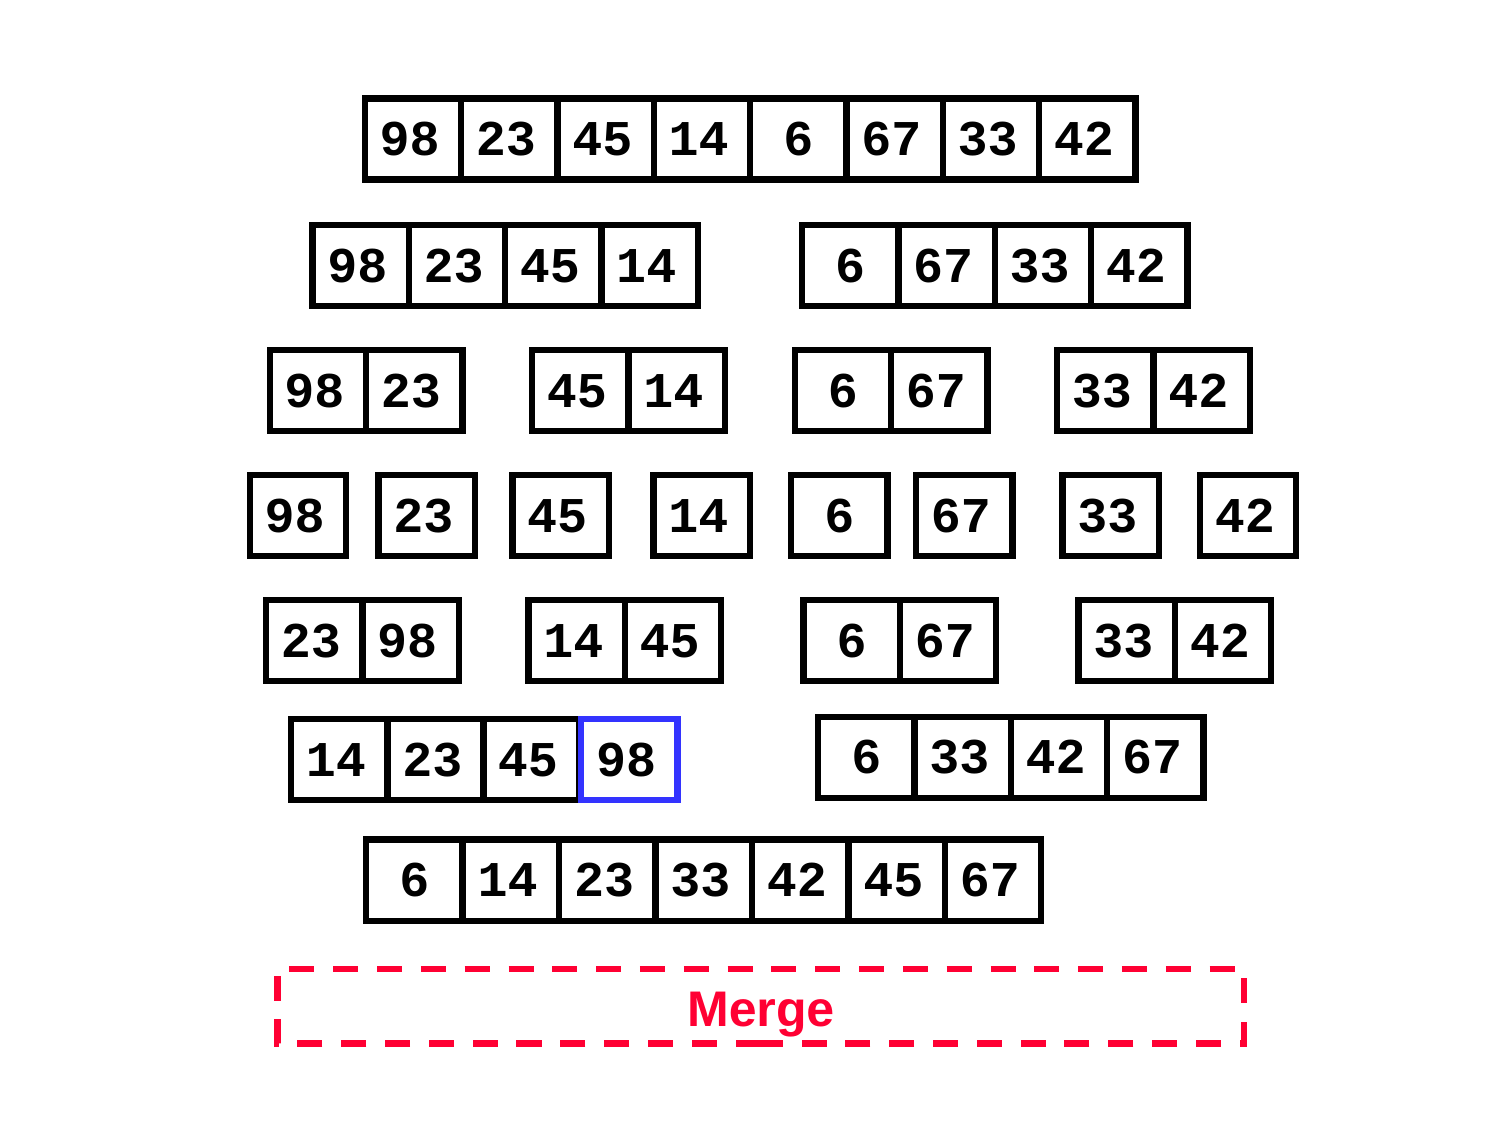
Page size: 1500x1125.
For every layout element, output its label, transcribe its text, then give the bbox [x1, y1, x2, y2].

text_box 42 [1010, 716, 1107, 798]
text_box 6 [794, 349, 892, 432]
text_box 33 [914, 716, 1010, 798]
text_box 33 [994, 224, 1091, 307]
text_box 14 [653, 474, 750, 557]
text_box 45 [558, 98, 653, 180]
text_box 14 [528, 599, 625, 682]
text_box 45 [532, 349, 628, 432]
text_box 6 [802, 224, 899, 307]
text_box 33 [942, 98, 1039, 180]
text_box 6 [818, 716, 914, 798]
text_box 45 [506, 224, 601, 307]
text_box 42 [1175, 599, 1272, 682]
text_box 14 [601, 224, 698, 307]
text_box 98 [581, 718, 678, 800]
text_box 98 [312, 224, 409, 307]
text_box 23 [378, 474, 475, 557]
text_box 23 [367, 349, 463, 432]
text_box 6 [366, 839, 462, 921]
text_box 23 [266, 599, 362, 682]
text_box 98 [364, 98, 462, 180]
text_box 33 [655, 839, 752, 921]
text_box 98 [269, 349, 367, 432]
text_box 23 [387, 718, 483, 800]
text_box 67 [847, 98, 942, 180]
text_box 14 [291, 718, 387, 800]
text_box 45 [848, 839, 945, 921]
text_box 67 [945, 839, 1042, 921]
text_box 45 [512, 474, 609, 557]
text_box 42 [1039, 98, 1136, 180]
text_box 14 [653, 98, 750, 180]
text_box 42 [1153, 349, 1250, 432]
text_box 42 [1199, 474, 1297, 557]
text_box 67 [899, 224, 994, 307]
text_box 23 [409, 224, 506, 307]
text_box 14 [462, 839, 559, 921]
text_box 67 [900, 599, 997, 682]
text_box 33 [1078, 599, 1175, 682]
text_box 14 [628, 349, 725, 432]
text_box 33 [1062, 474, 1159, 557]
text_box 45 [483, 718, 580, 800]
text_box 42 [1091, 224, 1188, 307]
text_box 98 [249, 474, 347, 557]
text_box Merge [277, 968, 1244, 1044]
text_box 23 [559, 839, 655, 921]
text_box 6 [791, 474, 888, 557]
text_box 42 [752, 839, 848, 921]
text_box 33 [1057, 349, 1153, 432]
text_box 6 [750, 98, 847, 180]
text_box 23 [462, 98, 558, 180]
text_box 98 [362, 599, 459, 682]
text_box 67 [1107, 716, 1204, 798]
text_box 6 [803, 599, 900, 682]
text_box 45 [625, 599, 722, 682]
text_box 67 [916, 474, 1013, 557]
text_box 67 [892, 349, 988, 432]
